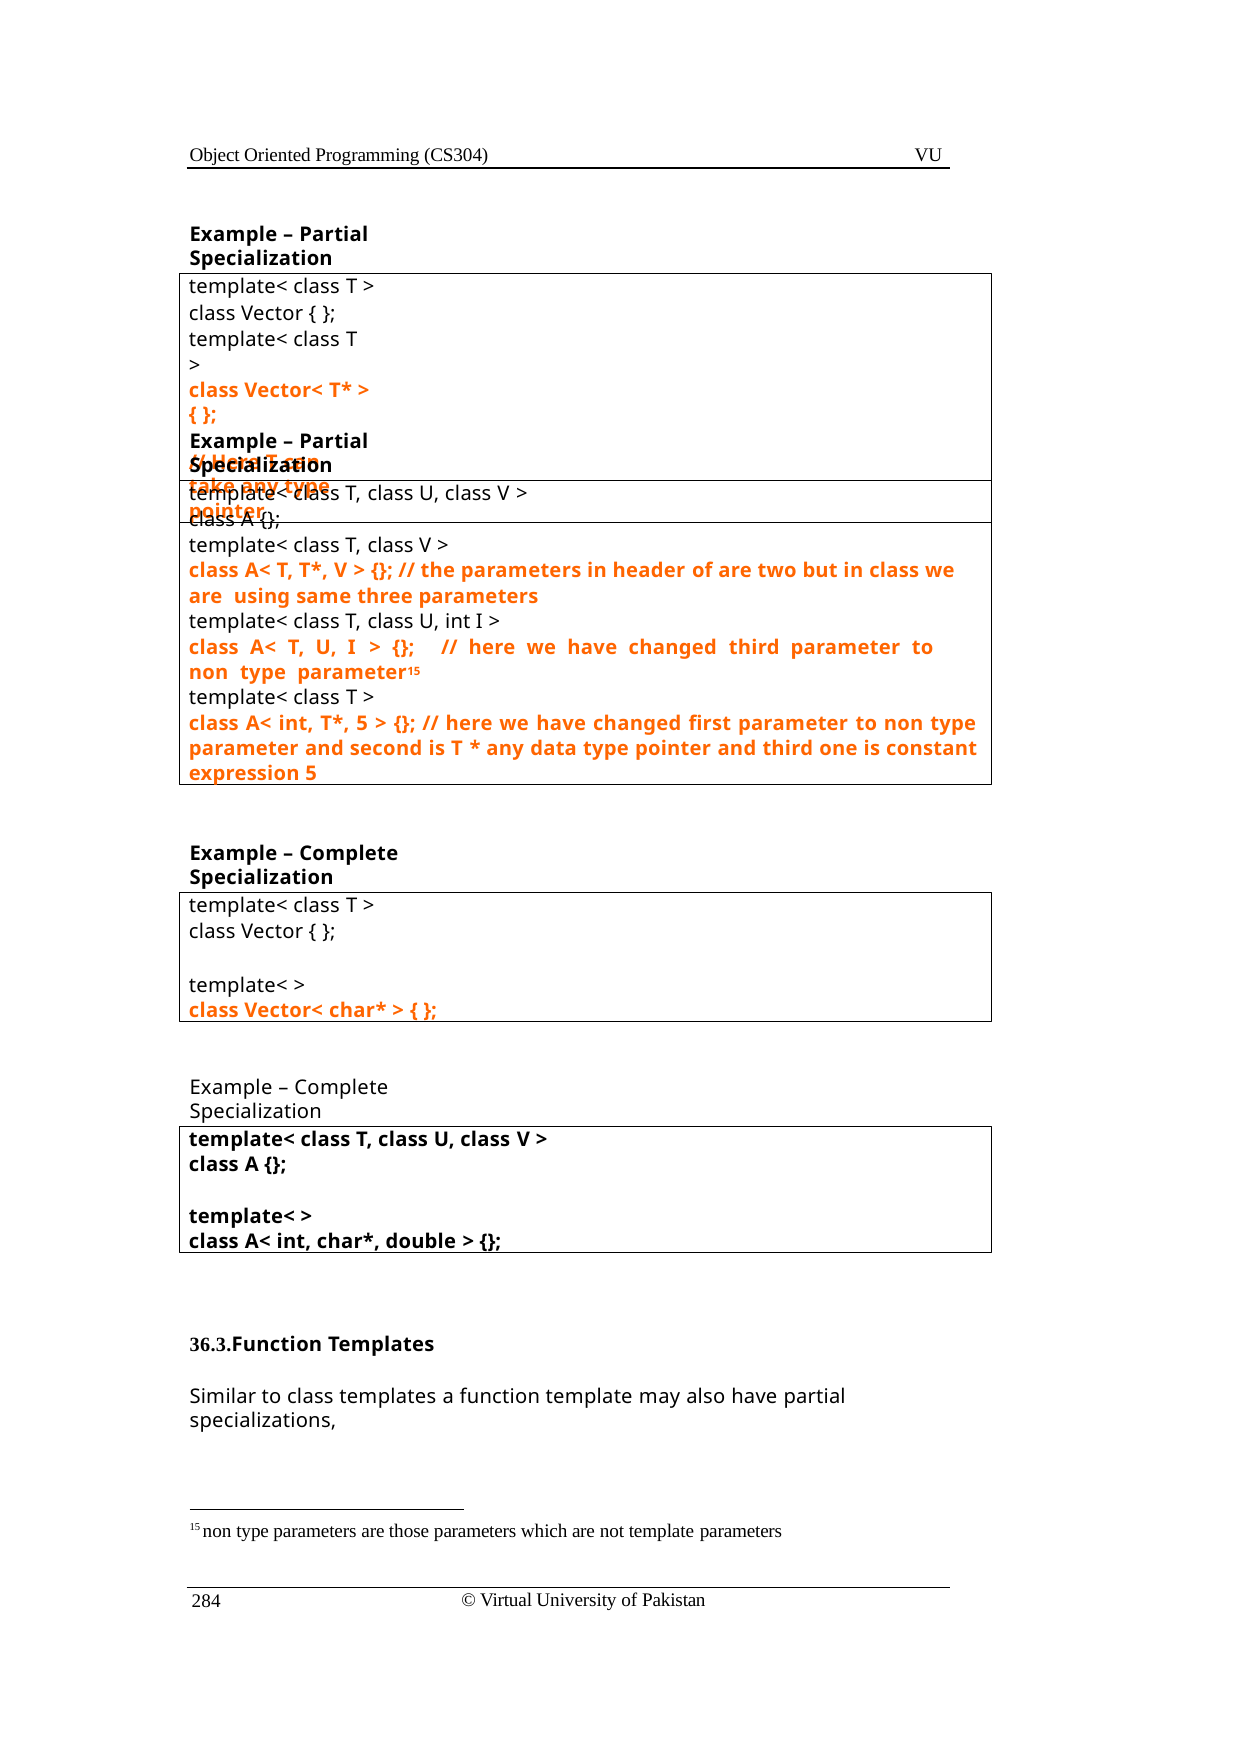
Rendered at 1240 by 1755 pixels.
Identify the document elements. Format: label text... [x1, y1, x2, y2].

text_box template< class T > class Vector { }; template< class T > class Vector< T* > { }; // Here T can take any type pointer [179, 273, 992, 480]
text_box Example – Complete Specialization [187, 1074, 519, 1123]
text_box © Virtual University of Pakistan [459, 1586, 712, 1610]
text_box template< class T > class Vector { }; template< > class Vector< char* > { }; [179, 892, 992, 1022]
text_box Object Oriented Programming (CS304) [187, 141, 493, 166]
text_box template< class T, class U, class V > class A {}; template< class T, class V > class A< T, T*, V > {}; // the parameters in header of are two but in class we are using same three parameters template< class T, class U, int I > class A< T, U, I > {}; // here we have changed third parameter to non type parameter15 template< class T > class A< int, T*, 5 > {}; // here we have changed first parameter to non type parameter and second is T * any data type pointer and third one is constant expression 5 [179, 480, 992, 785]
text_box 36.3.Function Templates Similar to class templates a function template may also have partial specializations, [187, 1330, 962, 1432]
text_box template< class T, class U, class V > class A {}; template< > class A< int, char*, double > {}; [179, 1126, 992, 1253]
text_box Example – Complete Specialization [187, 840, 530, 889]
text_box 15 non type parameters are those parameters which are not template parameters [187, 1518, 792, 1542]
text_box VU [912, 141, 945, 166]
text_box Example – Partial Specialization [187, 428, 500, 477]
text_box Example – Partial Specialization [187, 220, 500, 270]
text_box 284 [189, 1588, 223, 1612]
